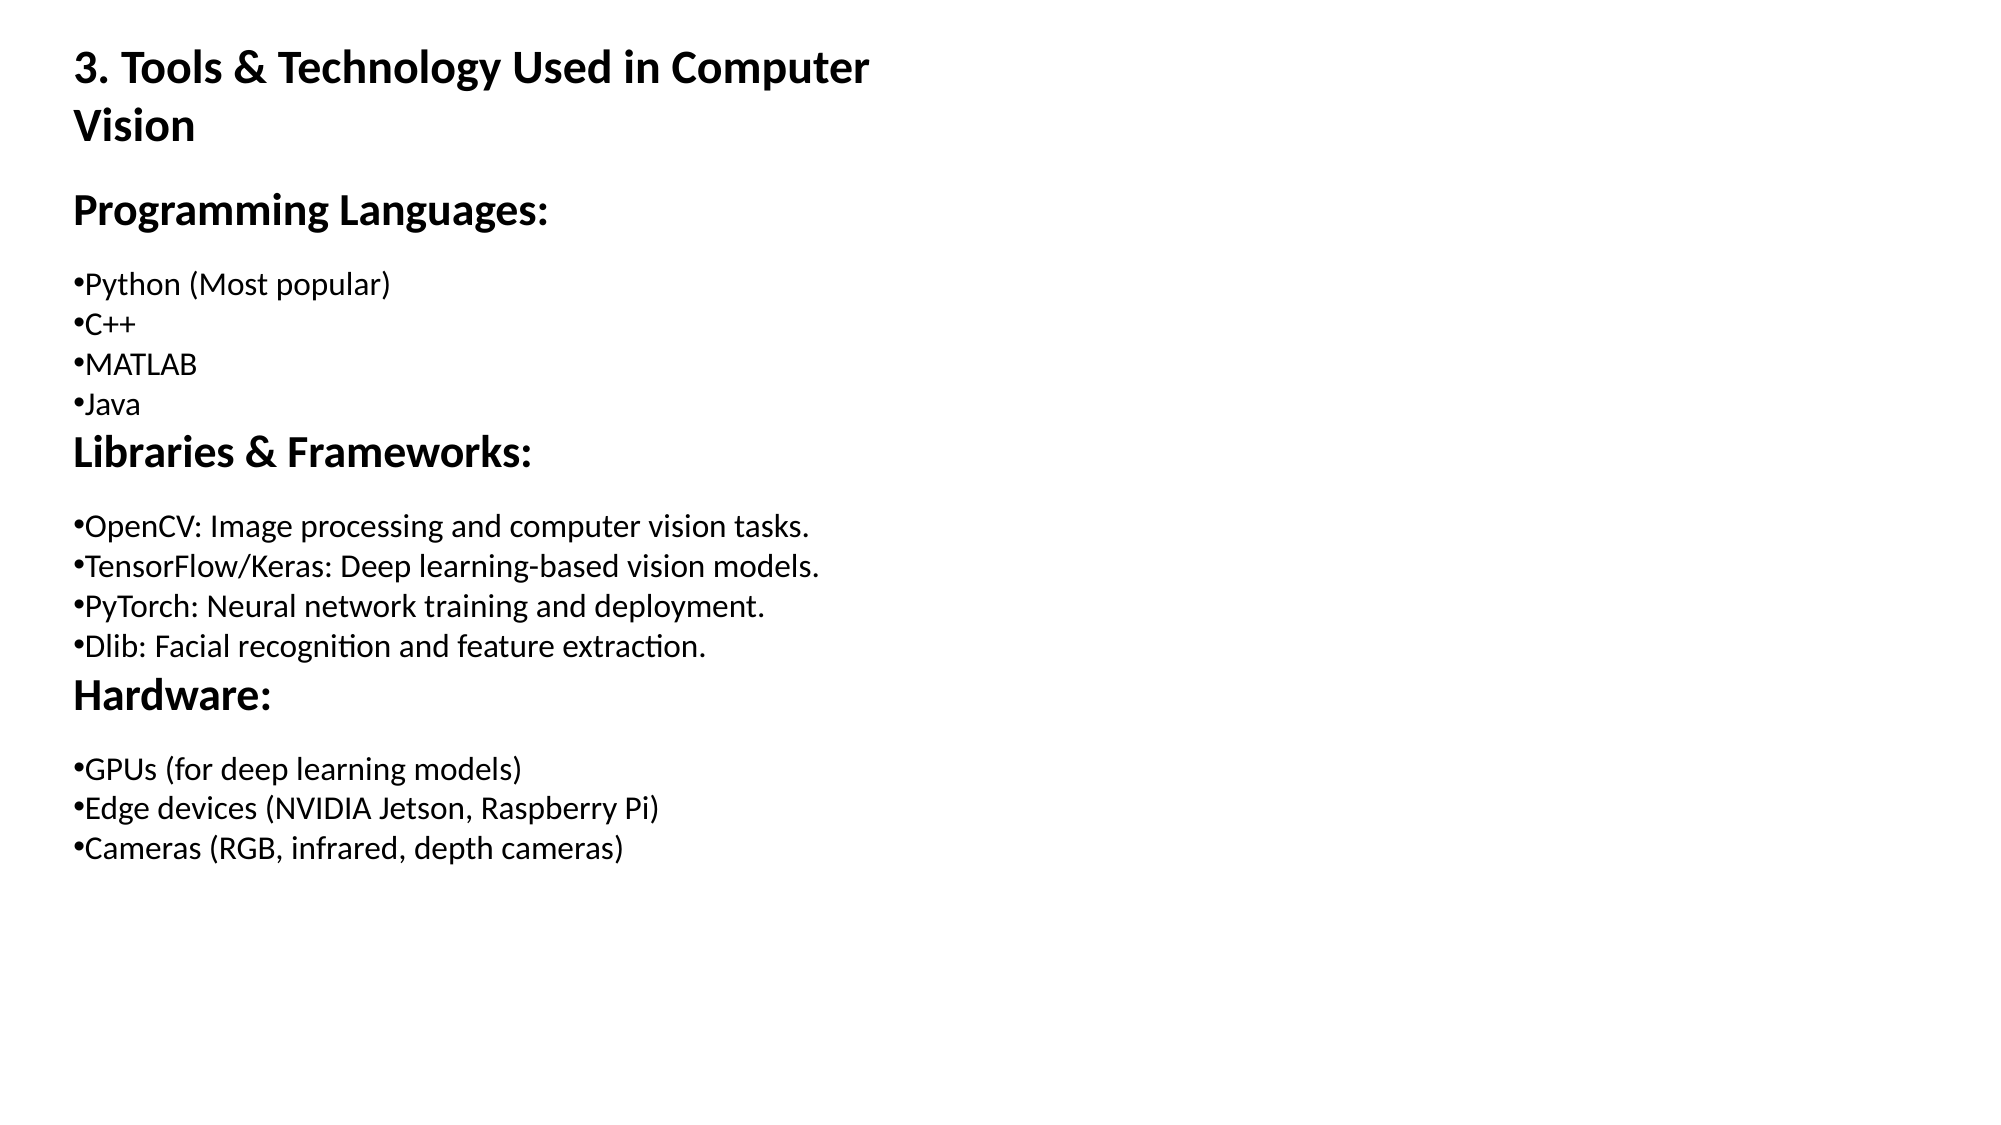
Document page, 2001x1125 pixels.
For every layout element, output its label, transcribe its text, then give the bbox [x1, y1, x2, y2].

text_box 3. Tools & Technology Used in Computer Vision Programming Languages: Python (Most popular) C++ MATLAB Java Libraries & Frameworks: OpenCV: Image processing and computer vision tasks. TensorFlow/Keras: Deep learning-based vision models. PyTorch: Neural network training and deployment. Dlib: Facial recognition and feature extraction. Hardware: GPUs (for deep learning models) Edge devices (NVIDIA Jetson, Raspberry Pi) Cameras (RGB, infrared, depth cameras) [58, 28, 892, 874]
